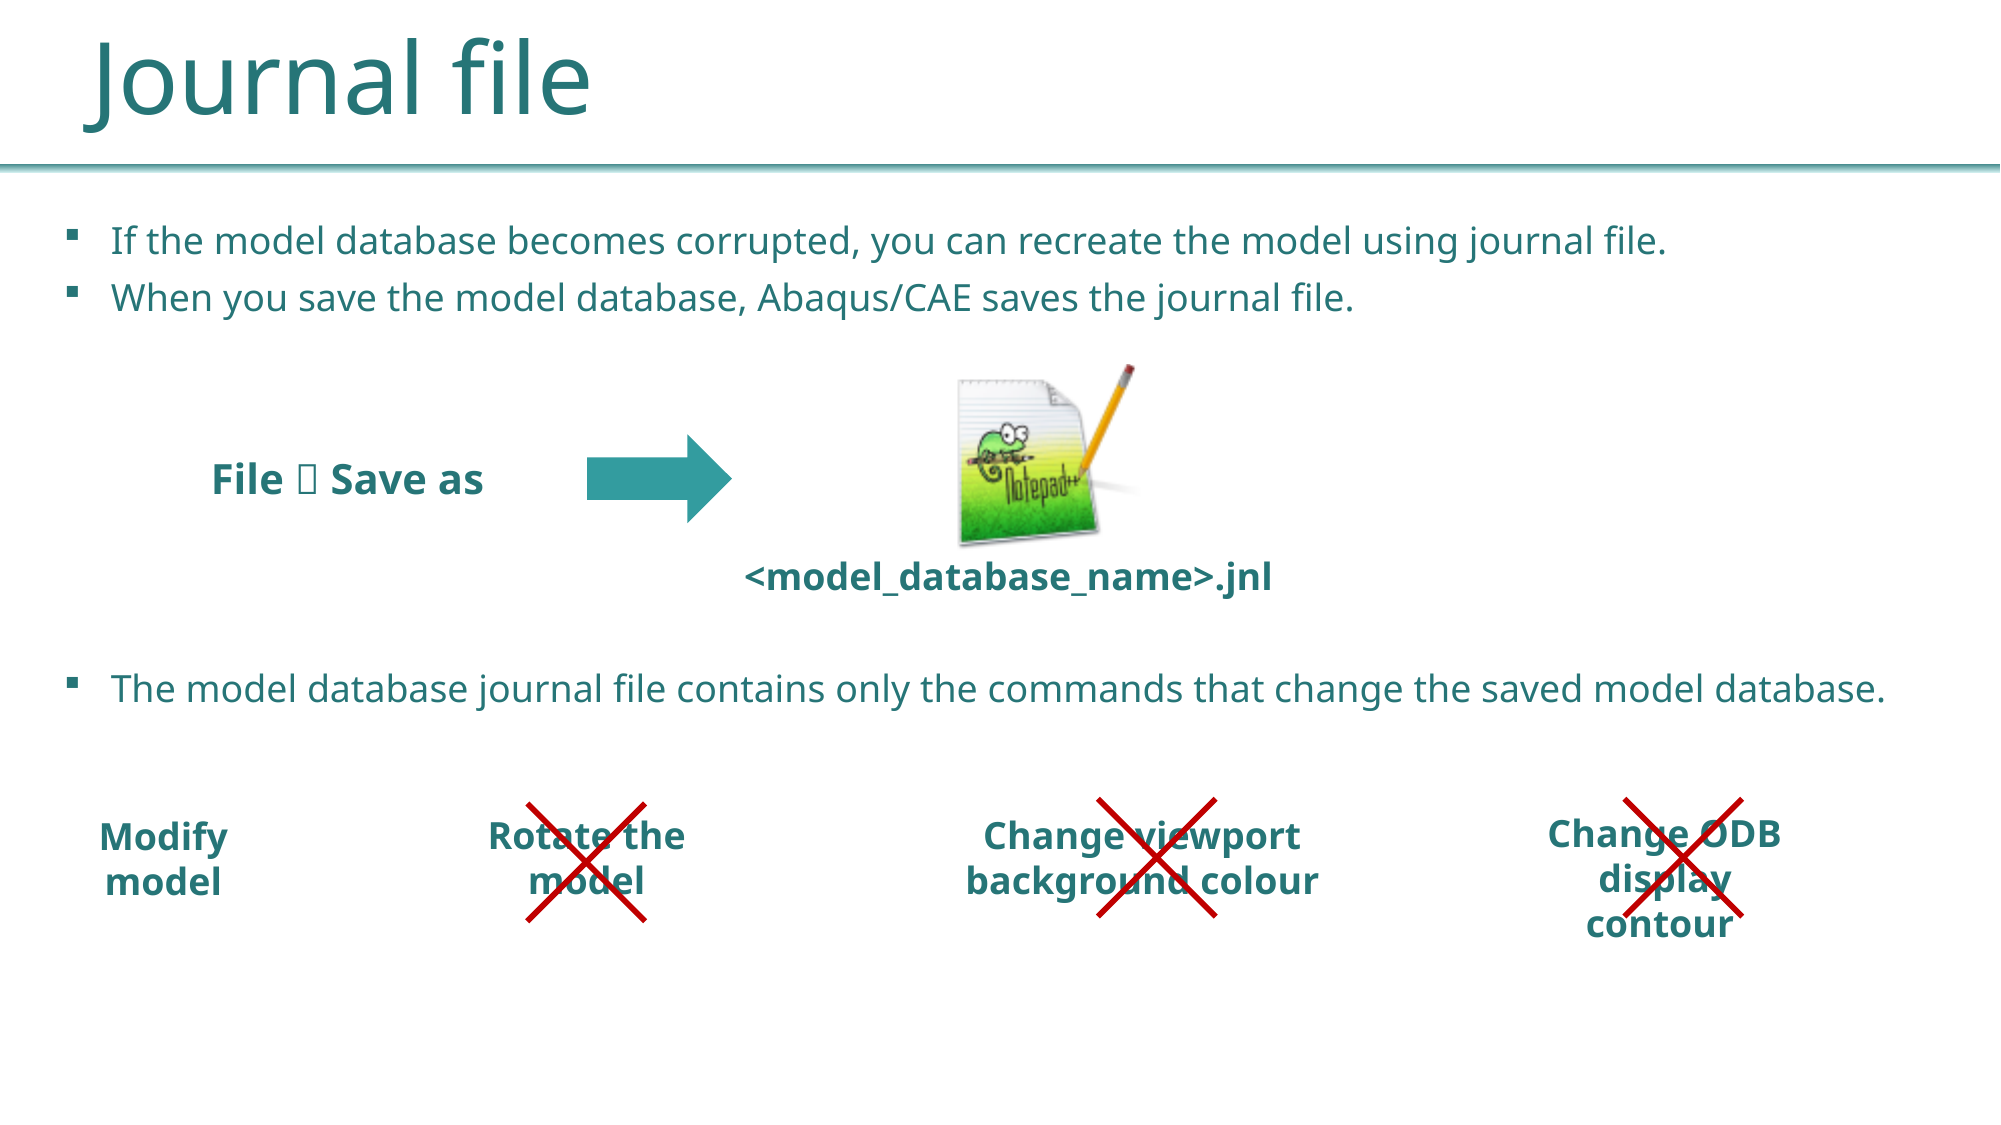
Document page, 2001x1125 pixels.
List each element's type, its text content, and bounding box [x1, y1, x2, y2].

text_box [49, 802, 1825, 912]
text_box The model database journal file contains only the commands that change the saved model database. [49, 657, 1923, 718]
text_box [527, 912, 539, 922]
text_box [590, 443, 727, 515]
text_box If the model database becomes corrupted, you can recreate the model using journal file. When you save the model database, Abaqus/CAE saves the journal file. [49, 209, 1923, 327]
title Journal file [76, 19, 1896, 145]
text_box [1735, 912, 1743, 917]
text_box <model_database_name>.jnl [704, 545, 1313, 606]
text_box File  Save as [168, 445, 526, 511]
text_box [1624, 912, 1632, 917]
text_box [633, 912, 646, 922]
text_box [1097, 912, 1105, 917]
picture [934, 364, 1157, 555]
